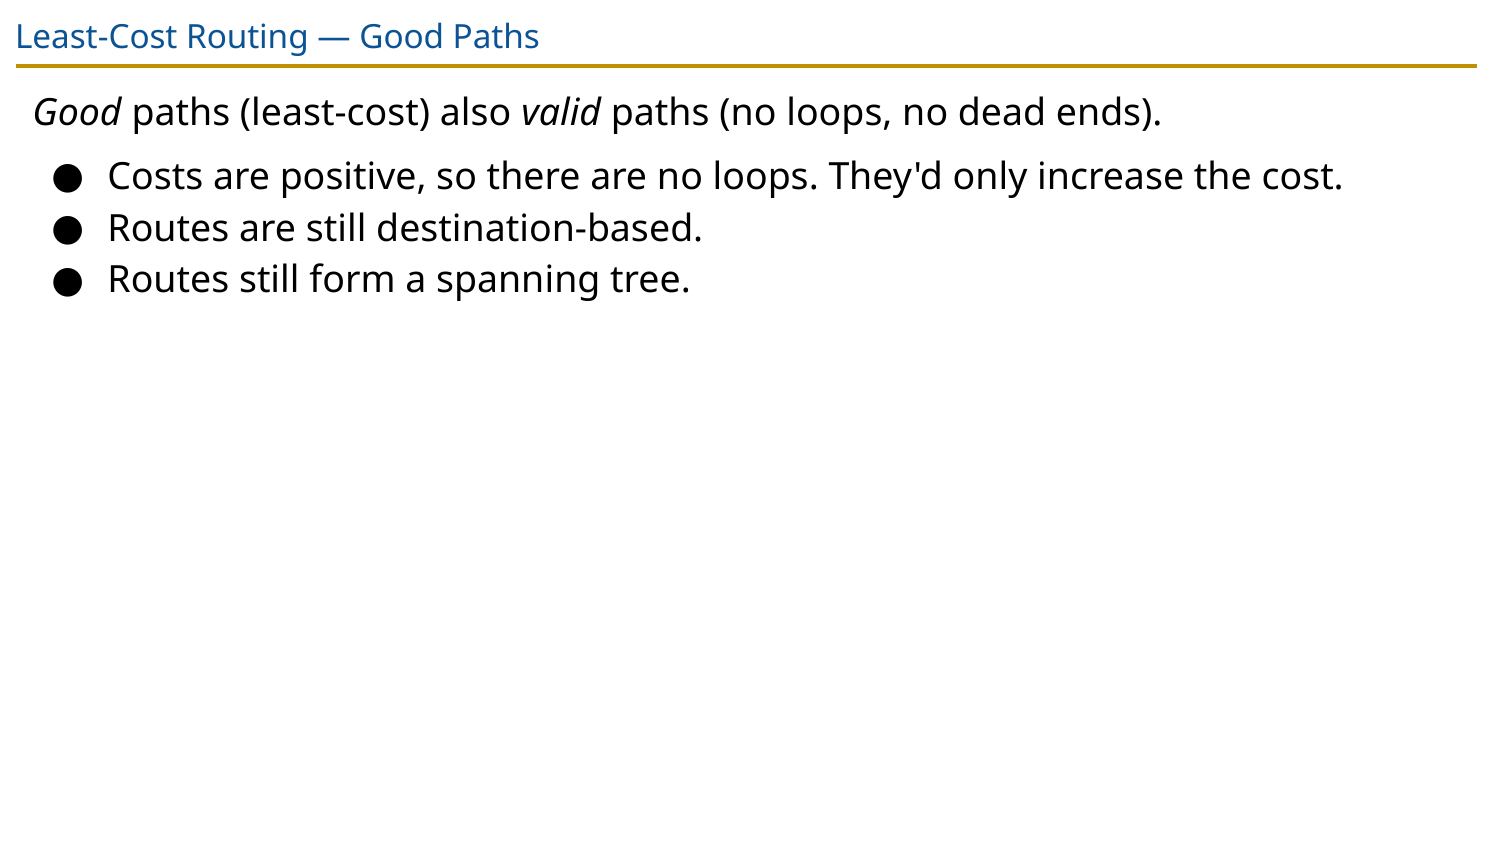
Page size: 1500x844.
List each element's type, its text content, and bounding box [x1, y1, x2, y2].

title Least-Cost Routing — Good Paths [0, 0, 1500, 65]
list Good paths (least-cost) also valid paths (no loops, no dead ends). Costs are positive, so there are no loops. They'd only increase the cost. Routes are still destination-based. Routes still form a spanning tree. [17, 65, 1480, 810]
